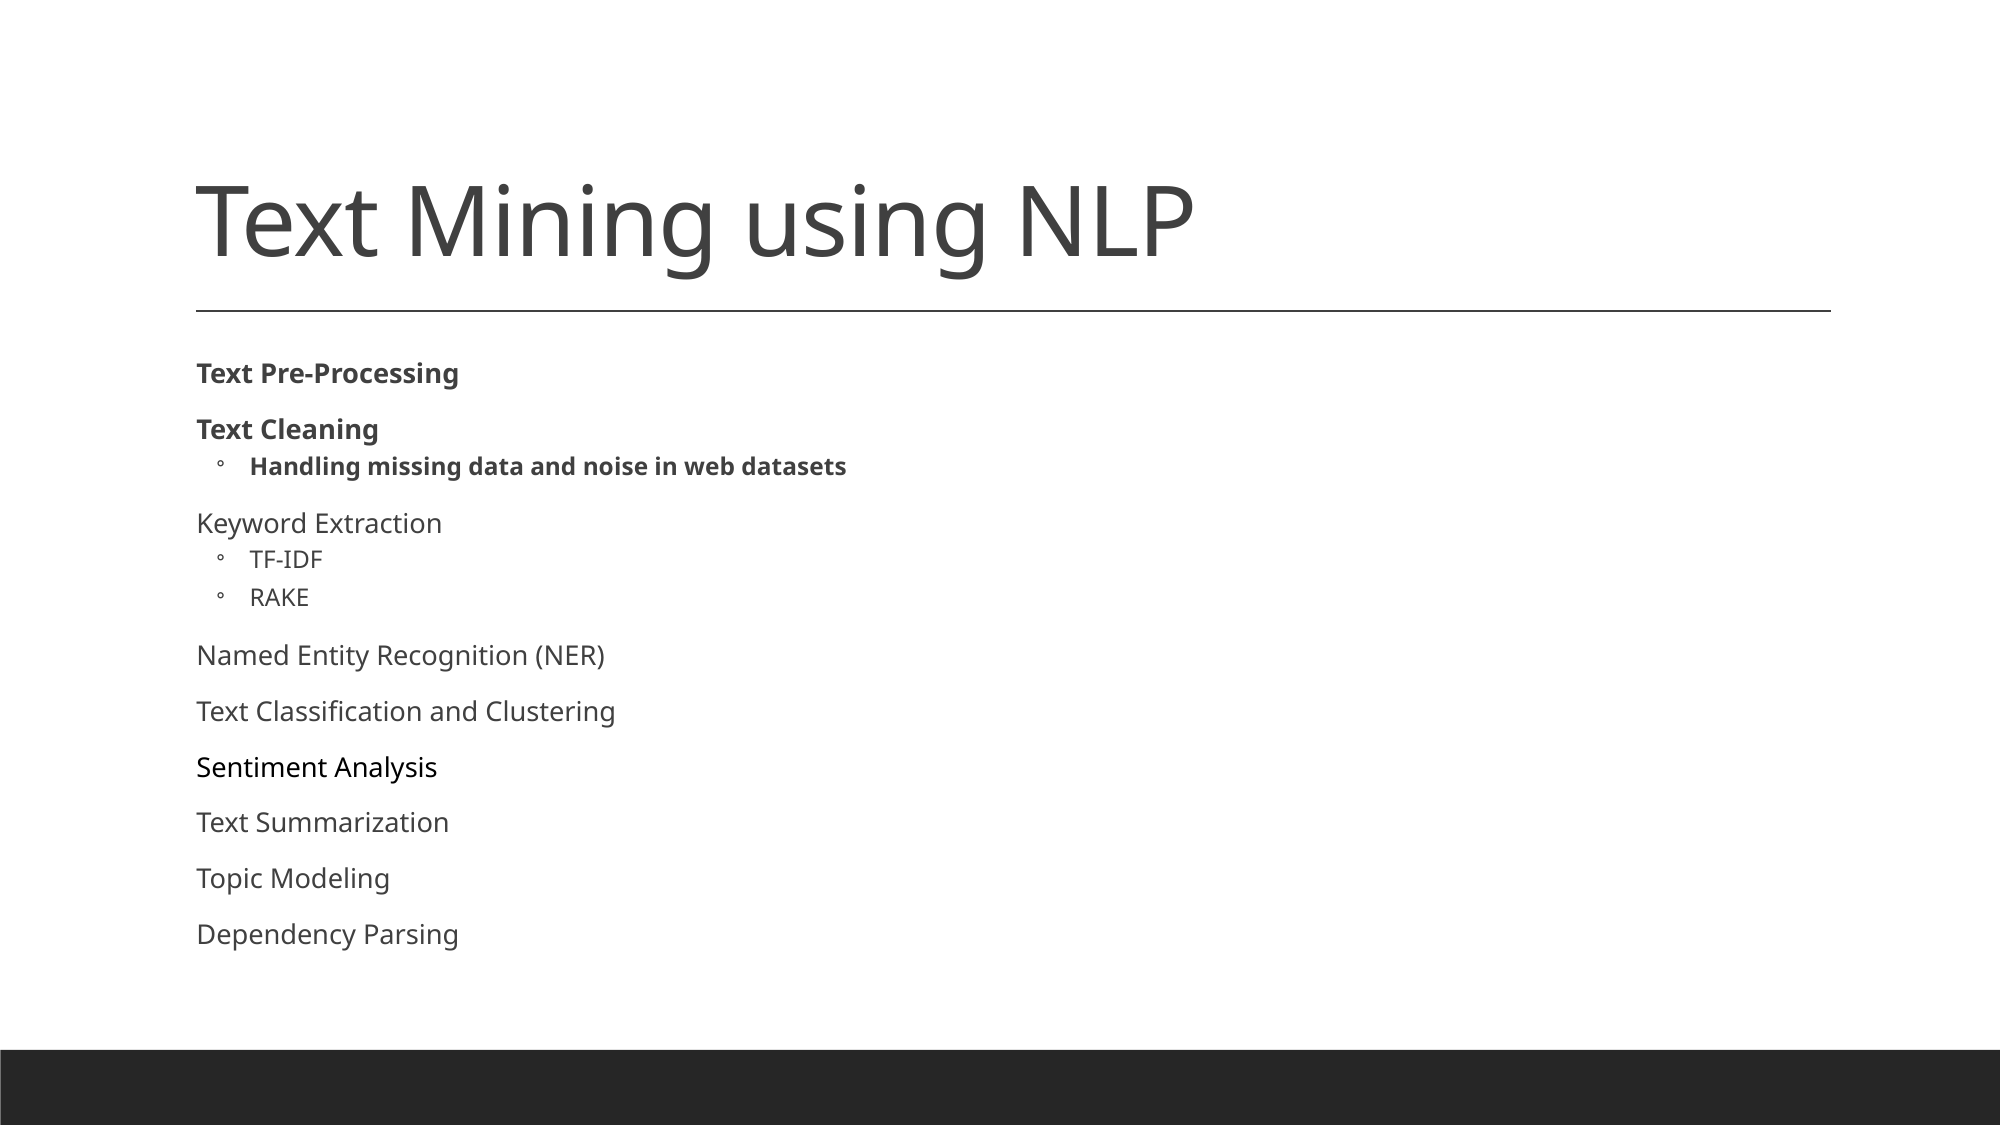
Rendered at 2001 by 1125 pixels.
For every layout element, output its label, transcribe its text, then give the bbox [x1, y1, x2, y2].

list Text Pre-Processing Text Cleaning Handling missing data and noise in web datasets Keyword Extraction TF-IDF RAKE Named Entity Recognition (NER) Text Classification and Clustering Sentiment Analysis Text Summarization Topic Modeling Dependency Parsing [180, 345, 1830, 963]
title Text Mining using NLP [180, 47, 1830, 285]
